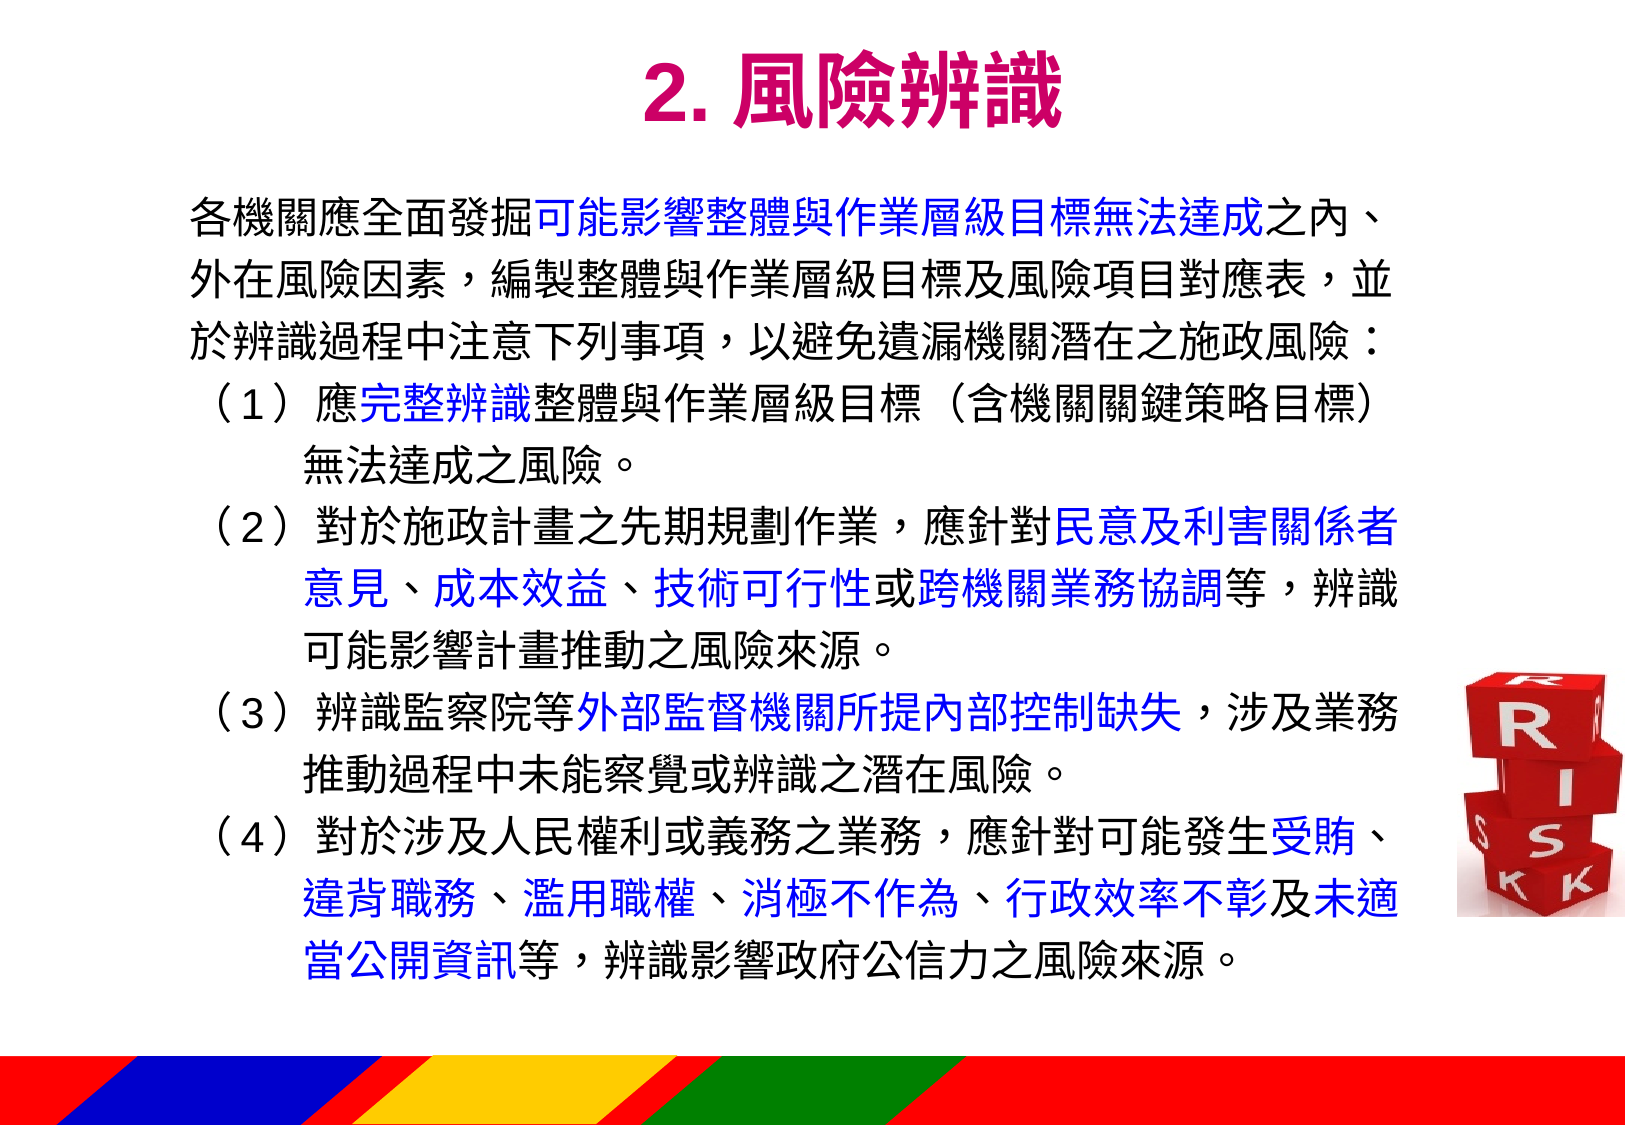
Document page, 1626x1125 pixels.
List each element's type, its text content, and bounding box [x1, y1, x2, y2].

title 2.風險辨識 [82, 19, 1625, 157]
slide_number 33 [1245, 1023, 1625, 1099]
picture [1457, 668, 1625, 917]
list 各機關應全面發掘可能影響整體與作業層級目標無法達成之內、外在風險因素，編製整體與作業層級目標及風險項目對應表，並於辨識過程中注意下列事項，以避免遺漏機關潛在之施政風險： （1）應完整辨識整體與作業層級目標（含機關關鍵策略目標）無法達成之風險。 （2）對於施政計畫之先期規劃作業，應針對民意及利害關係者意見、成本效益、技術可行性或跨機關業務協調等，辨識可能影響計畫推動之風險來源。 （3）辨識監察院等外部監督機關所提內部控制缺失，涉及業務推動過程中未能察覺或辨識之潛在風險。 （4）對於涉及人民權利或義務之業務，應針對可能發生受賄、違背職務、濫用職權、消極不作為、行政效率不彰及未適當公開資訊等，辨識影響政府公信力之風險來源。 [174, 172, 1415, 1073]
